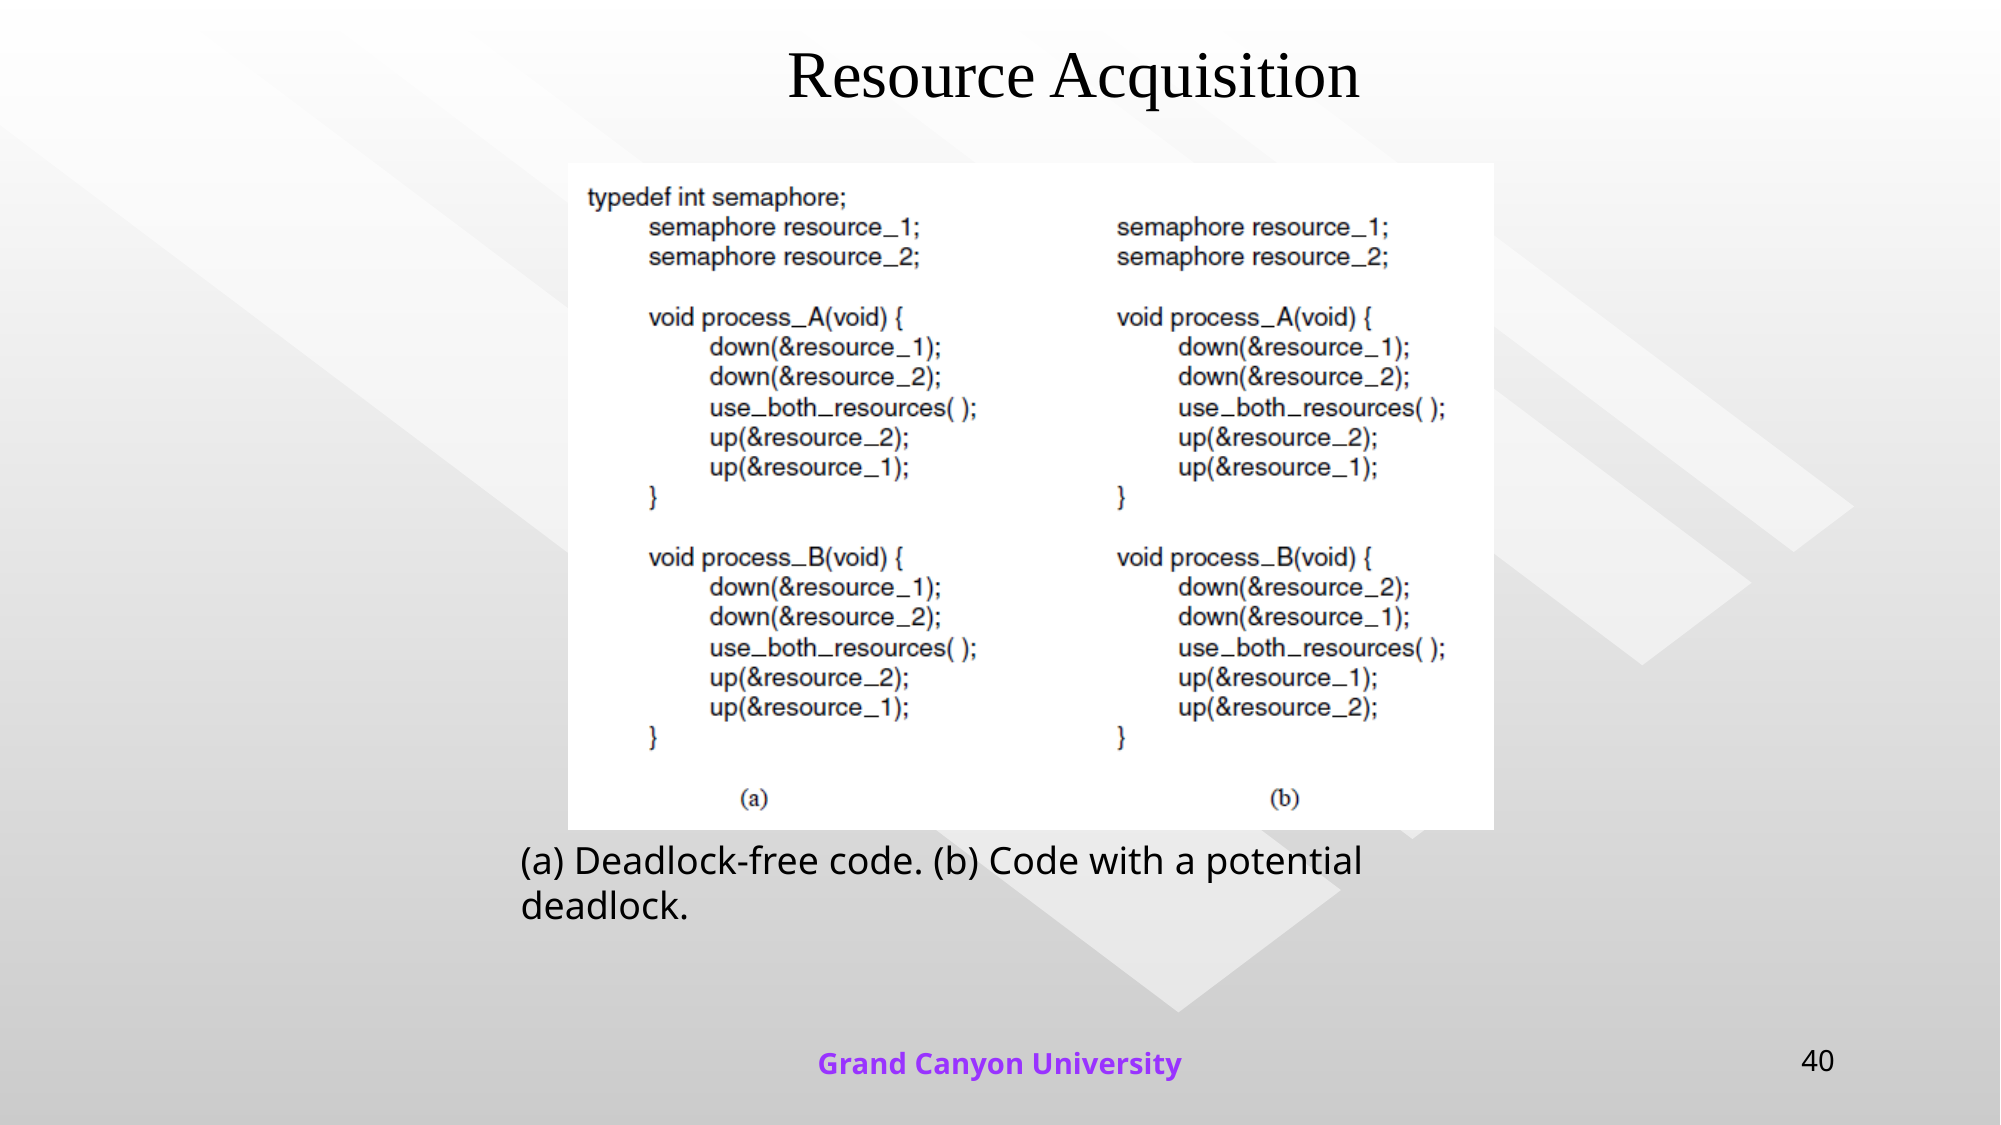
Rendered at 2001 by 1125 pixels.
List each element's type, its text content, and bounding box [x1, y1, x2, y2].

title Resource Acquisition [427, 7, 1706, 135]
footer Grand Canyon University [683, 1025, 1317, 1100]
text_box (a) Deadlock-free code. (b) Code with a potential deadlock. [505, 829, 1556, 912]
slide_number 40 [1433, 1025, 1850, 1100]
picture [568, 163, 1494, 830]
